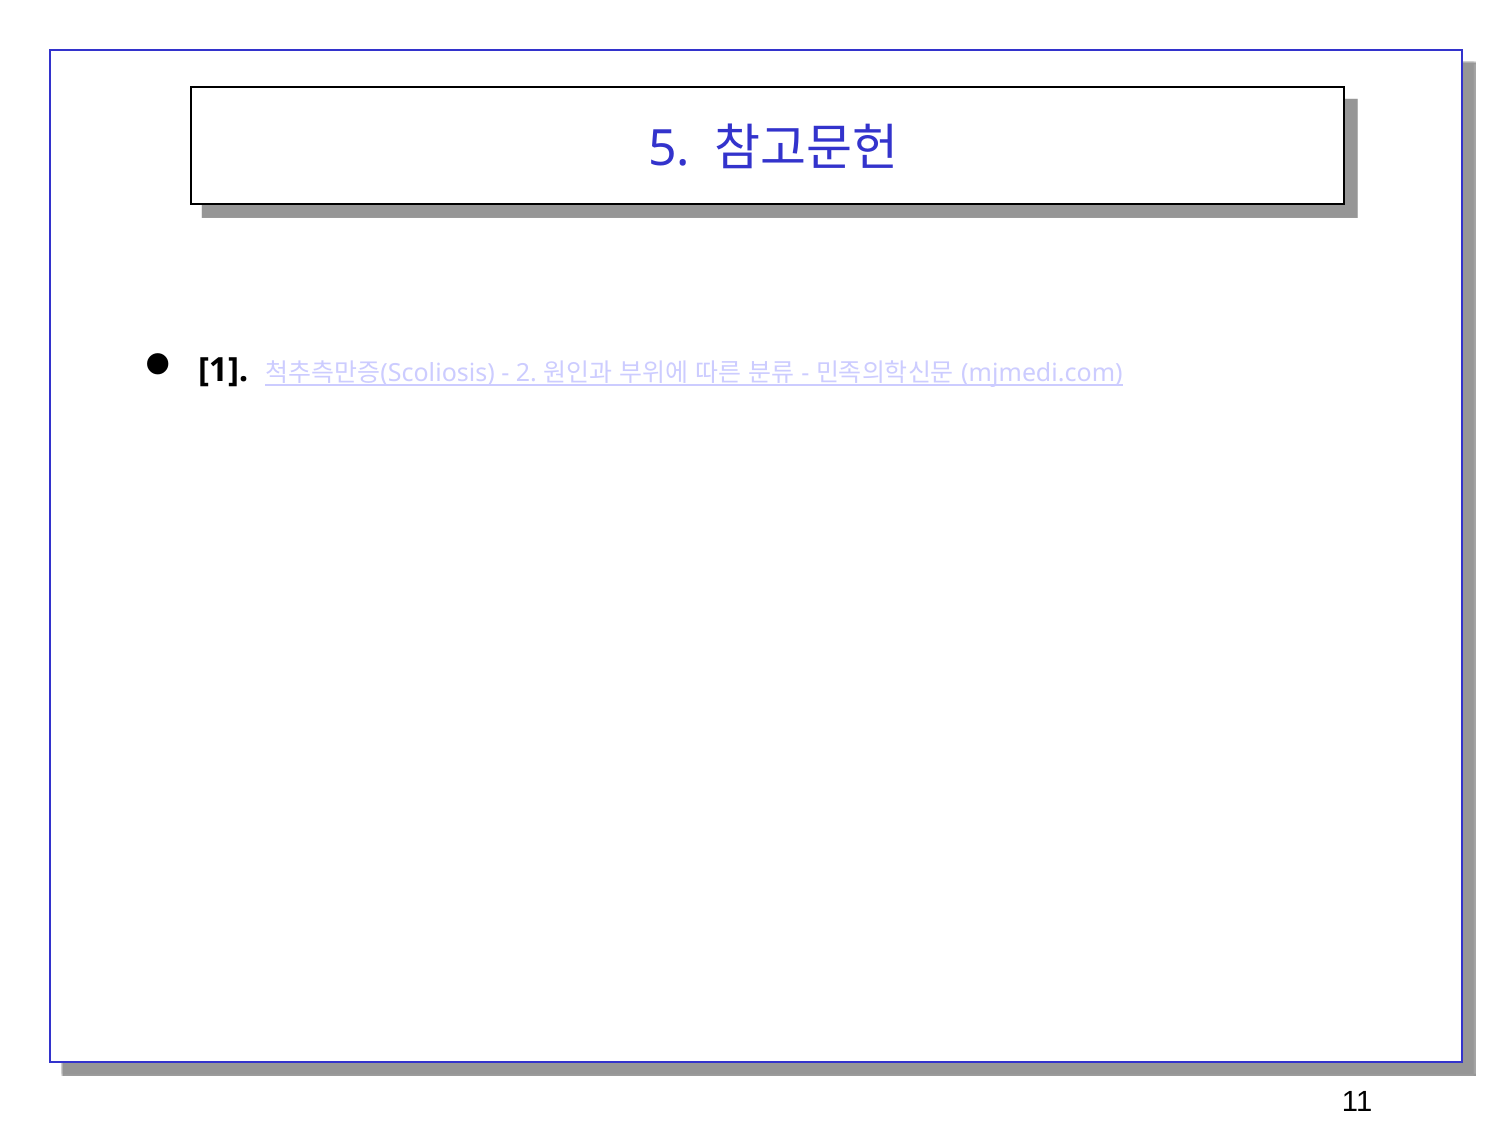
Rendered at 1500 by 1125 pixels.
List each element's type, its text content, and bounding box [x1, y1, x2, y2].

text_box [1]. 척추측만증(Scoliosis) - 2. 원인과 부위에 따른 분류 - 민족의학신문 (mjmedi.com) [99, 325, 1367, 541]
slide_number 11 [1074, 1074, 1388, 1125]
text_box 5. 참고문헌 [190, 87, 1344, 205]
